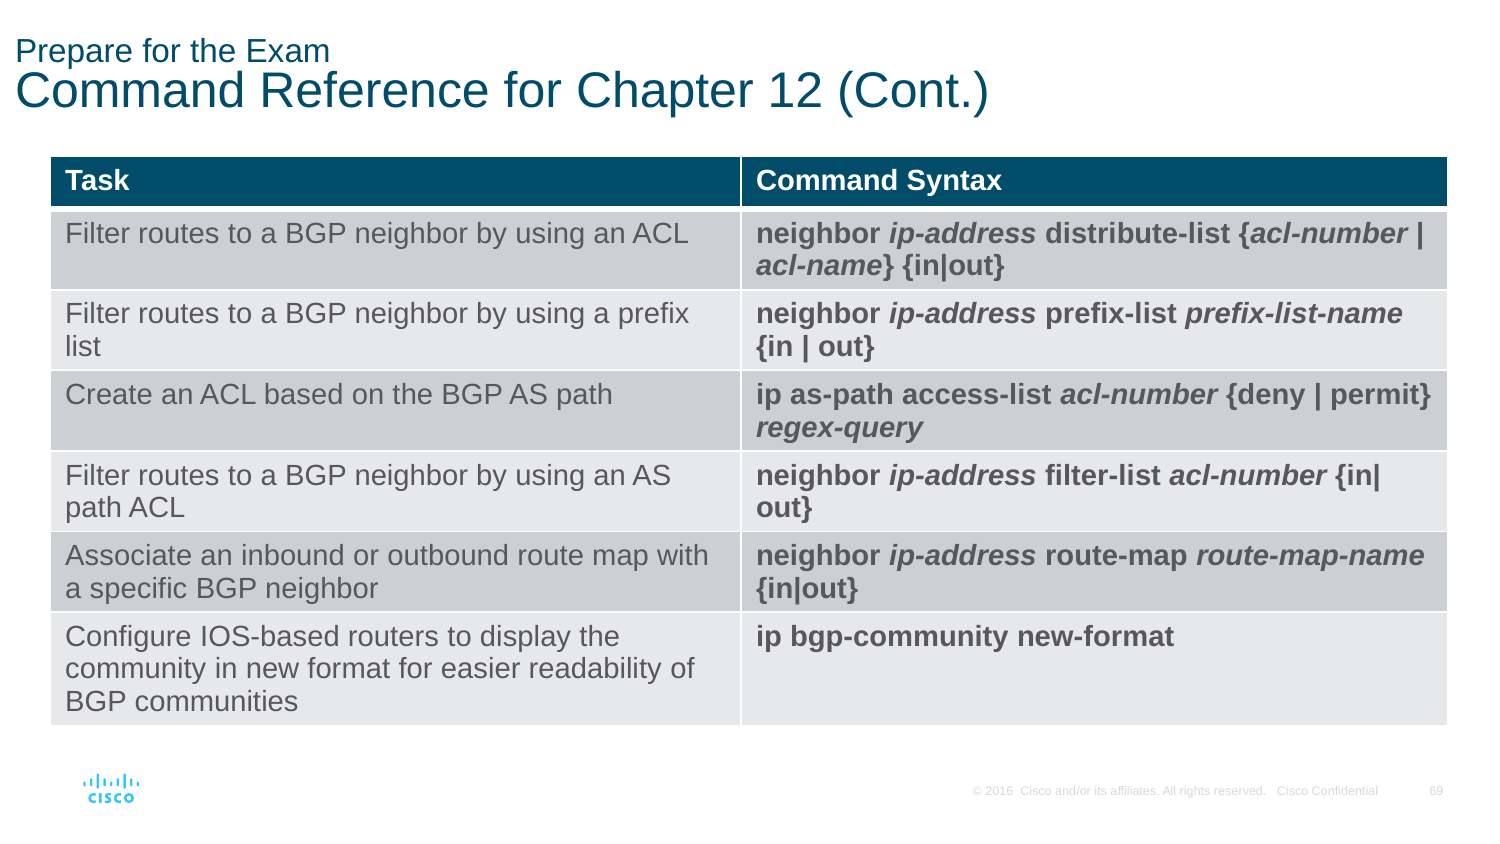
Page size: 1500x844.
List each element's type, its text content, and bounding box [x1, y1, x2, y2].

table_cell neighbor ip-address distribute-list {acl-number | acl-name} {in|out} [742, 212, 1447, 289]
table_cell neighbor ip-address prefix-list prefix-list-name {in | out} [742, 291, 1447, 369]
table_cell ip bgp-community new-format [742, 613, 1447, 725]
table_cell Filter routes to a BGP neighbor by using a prefix list [51, 291, 740, 369]
table_cell neighbor ip-address filter-list acl-number {in|out} [742, 452, 1447, 531]
table_cell ip as-path access-list acl-number {deny | permit} regex-query [742, 371, 1447, 450]
title Prepare for the Exam Command Reference for Chapter 12 (Cont.) [0, 17, 1369, 138]
table_cell Filter routes to a BGP neighbor by using an ACL [51, 212, 740, 289]
table_cell neighbor ip-address route-map route-map-name {in|out} [742, 532, 1447, 611]
table_header Command Syntax [742, 157, 1447, 206]
table_cell Create an ACL based on the BGP AS path [51, 371, 740, 450]
table_cell Associate an inbound or outbound route map with a specific BGP neighbor [51, 532, 740, 611]
table_cell Configure IOS-based routers to display the community in new format for easier readability of BGP communities [51, 613, 740, 725]
table_cell Filter routes to a BGP neighbor by using an AS path ACL [51, 452, 740, 531]
table_header Task [51, 157, 740, 206]
